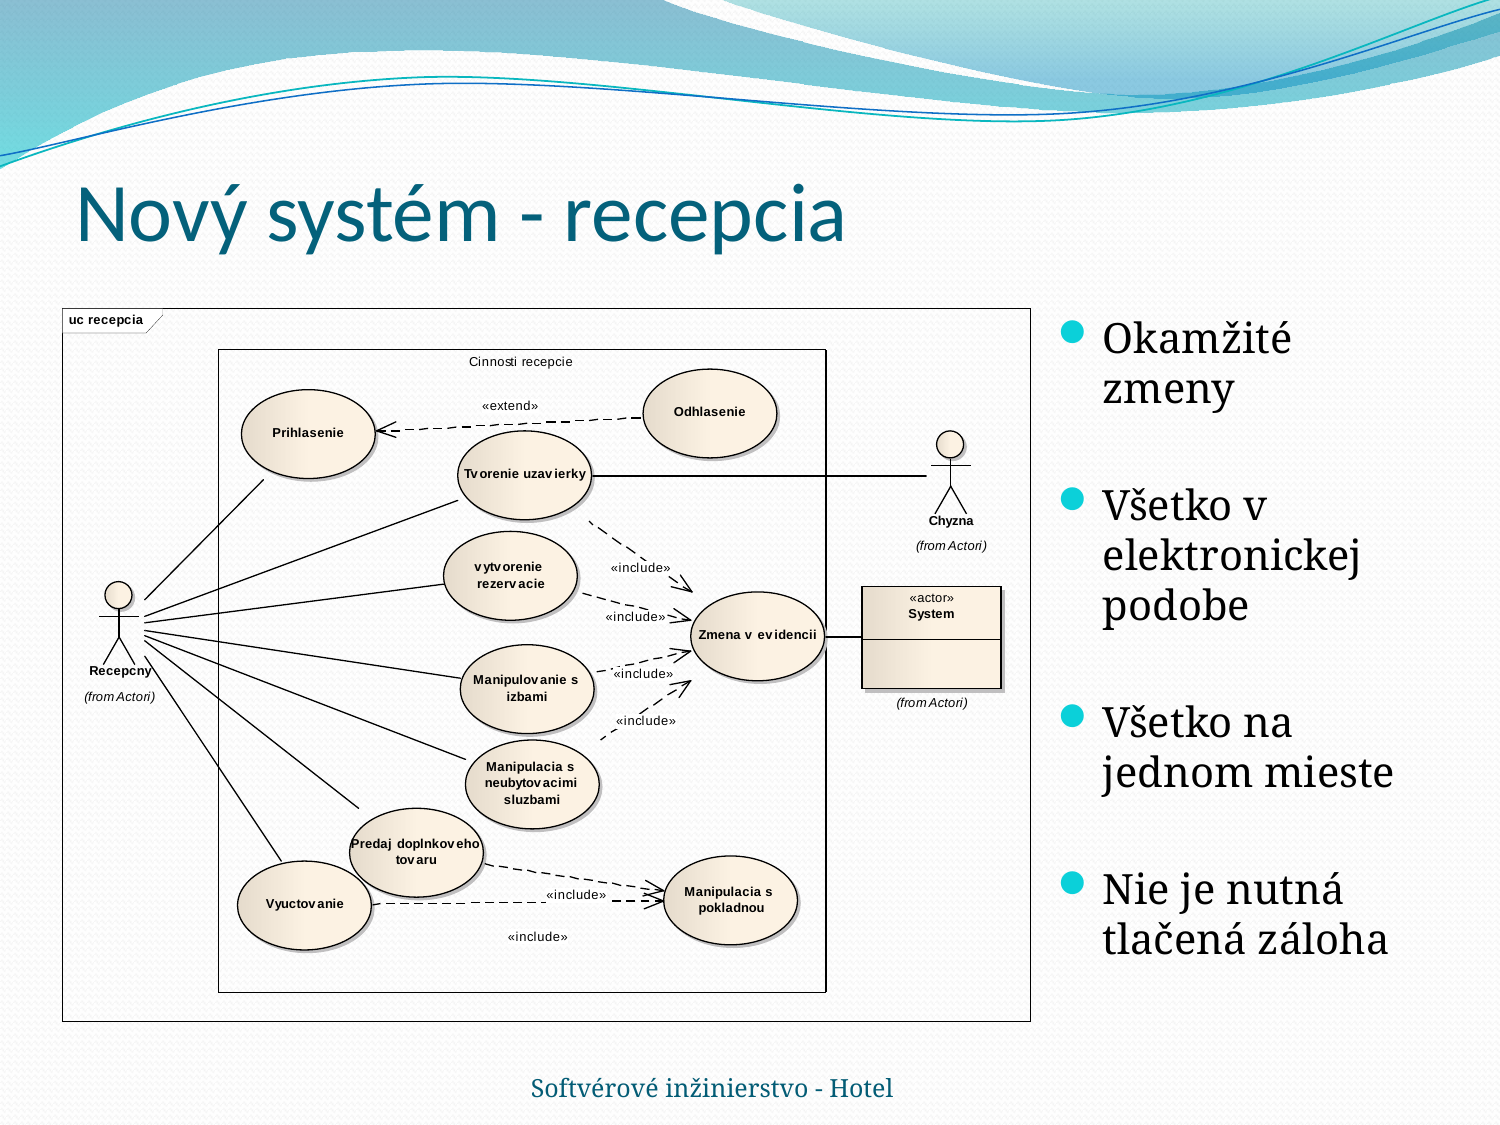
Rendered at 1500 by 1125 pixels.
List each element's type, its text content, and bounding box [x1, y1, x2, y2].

text_box Okamžité zmeny Všetko v elektronickej podobe Všetko na jednom mieste Nie je nutná tlačená záloha [1042, 304, 1425, 1025]
title Nový systém - recepcia [75, 115, 1425, 258]
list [58, 304, 1035, 1025]
footer Softvérové inžinierstvo - Hotel [437, 1042, 988, 1103]
